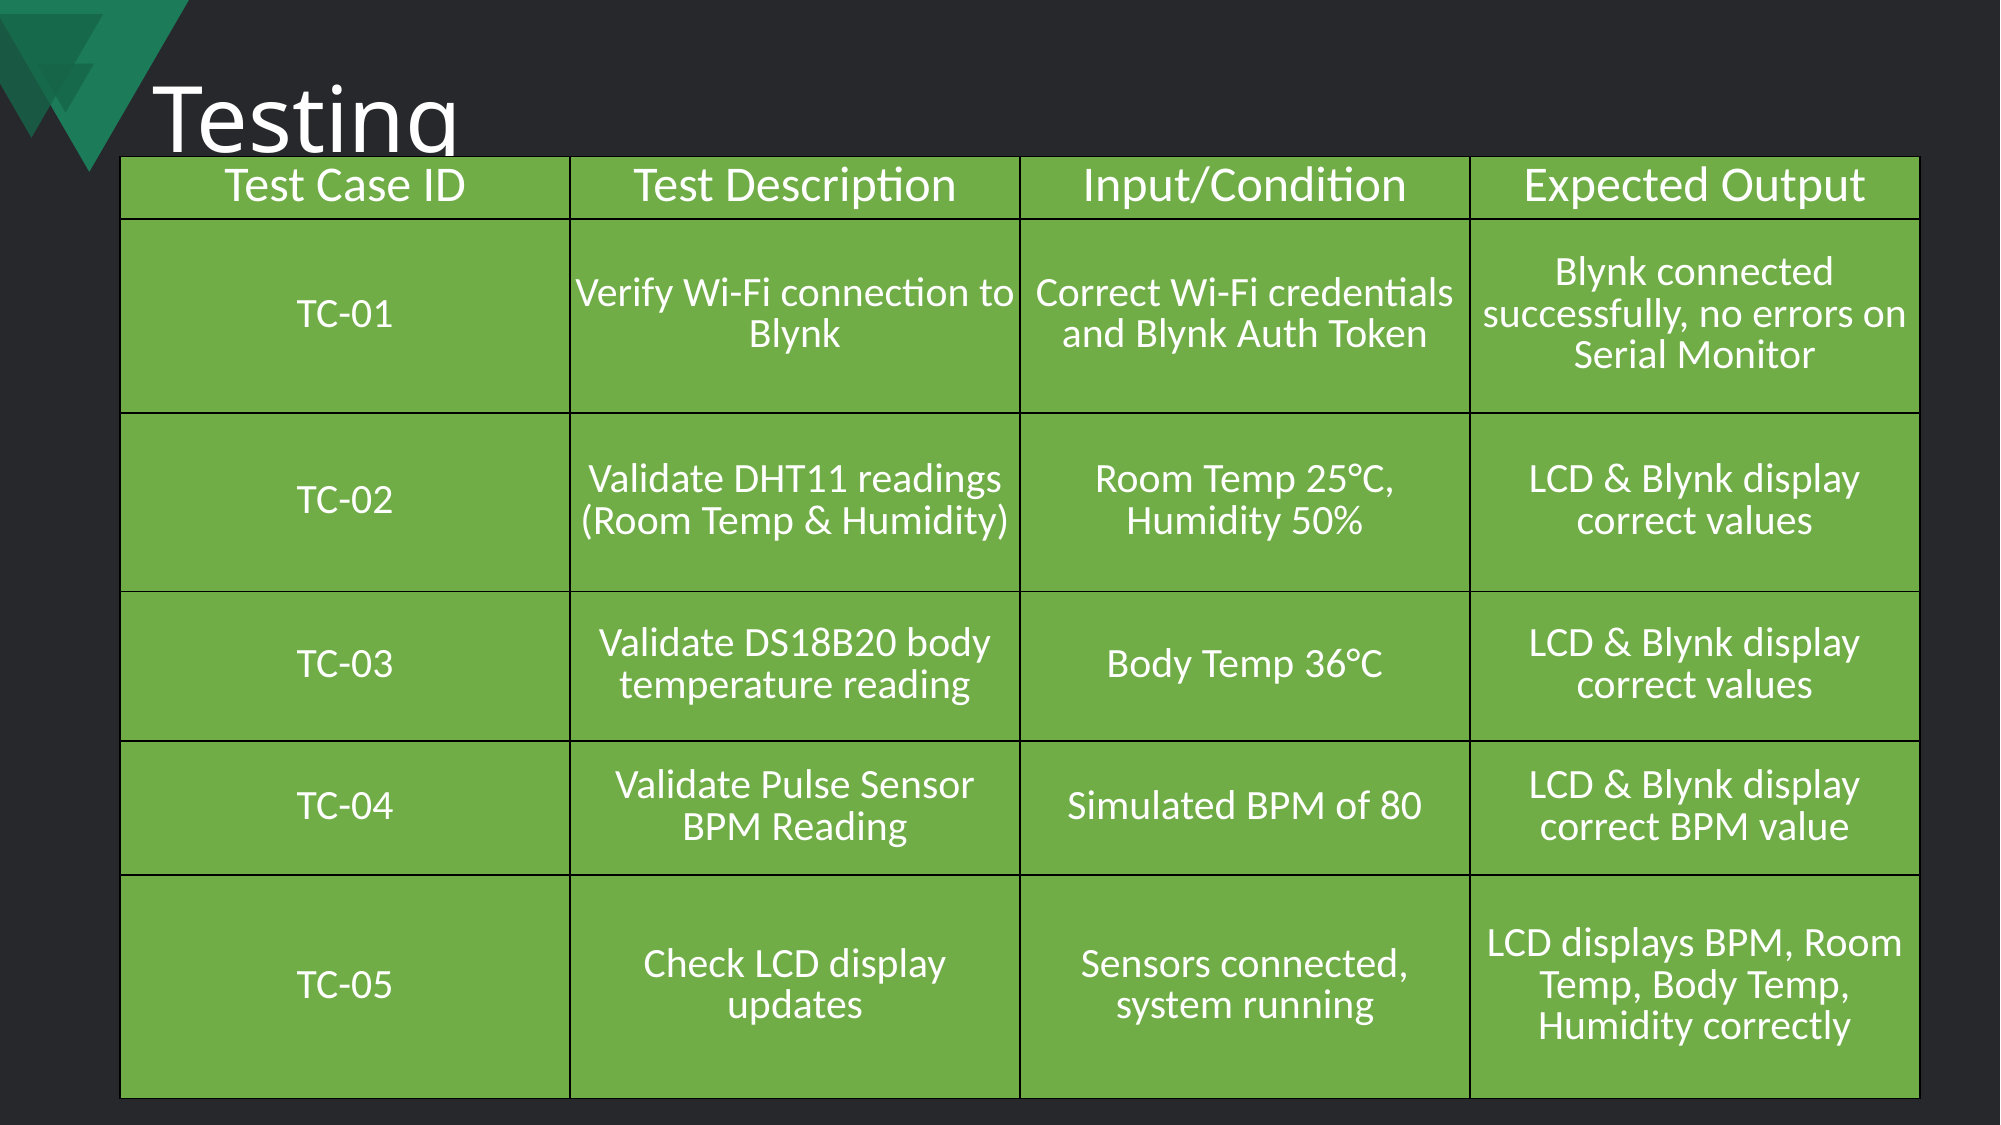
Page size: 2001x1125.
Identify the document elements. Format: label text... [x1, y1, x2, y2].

table_header Expected Output [1471, 157, 1919, 218]
table_cell LCD & Blynk display correct BPM value [1471, 742, 1919, 874]
table_cell Validate DHT11 readings (Room Temp & Humidity) [571, 414, 1019, 591]
table_cell Room Temp 25°C, Humidity 50% [1021, 414, 1469, 591]
table_cell Body Temp 36°C [1021, 592, 1469, 740]
table_cell TC-03 [121, 592, 569, 740]
table_cell Correct Wi-Fi credentials and Blynk Auth Token [1021, 220, 1469, 412]
table_cell TC-02 [121, 414, 569, 591]
table_cell LCD & Blynk display correct values [1471, 592, 1919, 740]
table_cell LCD & Blynk display correct values [1471, 414, 1919, 591]
table_header Test Description [571, 157, 1019, 218]
table_header Test Case ID [121, 157, 569, 218]
table_cell Verify Wi-Fi connection to Blynk [571, 220, 1019, 412]
table_cell TC-01 [121, 220, 569, 412]
table_cell TC-04 [121, 742, 569, 874]
table_cell TC-05 [121, 876, 569, 1098]
table_cell Validate Pulse Sensor BPM Reading [571, 742, 1019, 874]
table_cell Blynk connected successfully, no errors on Serial Monitor [1471, 220, 1919, 412]
table_cell Check LCD display updates [571, 876, 1019, 1098]
table_cell Sensors connected, system running [1021, 876, 1469, 1098]
table_cell Simulated BPM of 80 [1021, 742, 1469, 874]
table_cell LCD displays BPM, Room Temp, Body Temp, Humidity correctly [1471, 876, 1919, 1098]
title Testing [137, 13, 1863, 156]
table_cell Validate DS18B20 body temperature reading [571, 592, 1019, 740]
table_header Input/Condition [1021, 157, 1469, 218]
